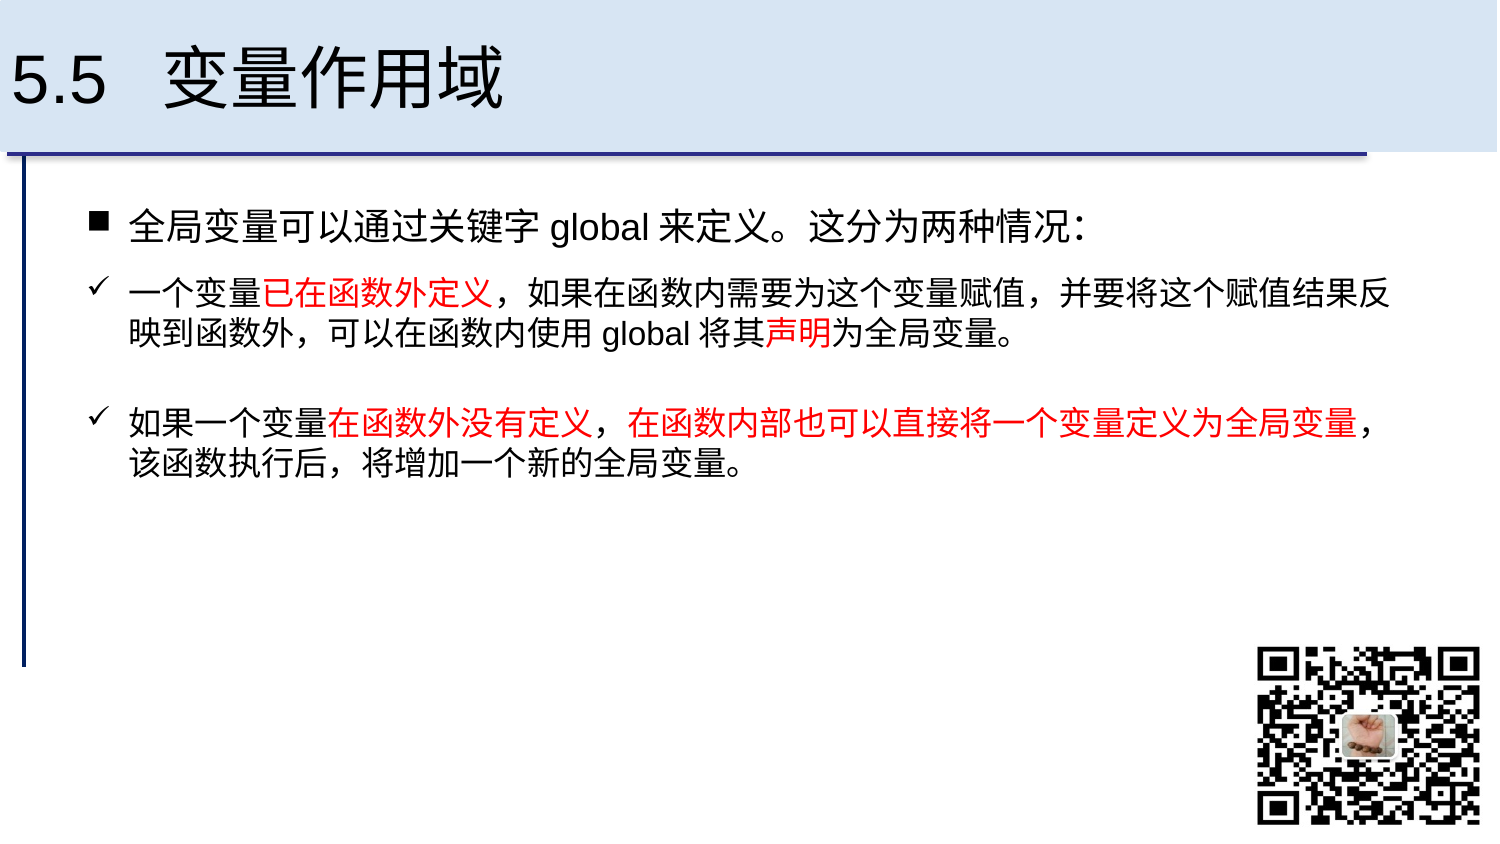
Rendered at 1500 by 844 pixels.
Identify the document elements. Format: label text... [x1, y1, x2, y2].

picture [1239, 632, 1497, 839]
title 5.5 变量作用域 [0, 0, 1498, 152]
list 全局变量可以通过关键字global来定义。这分为两种情况： 一个变量已在函数外定义，如果在函数内需要为这个变量赋值，并要将这个赋值结果反映到函数外，可以在函数内使用global将其声明为全局变量。 如果一个变量在函数外没有定义，在函数内部也可以直接将一个变量定义为全局变量，该函数执行后，将增加一个新的全局变量。 [74, 196, 1426, 755]
